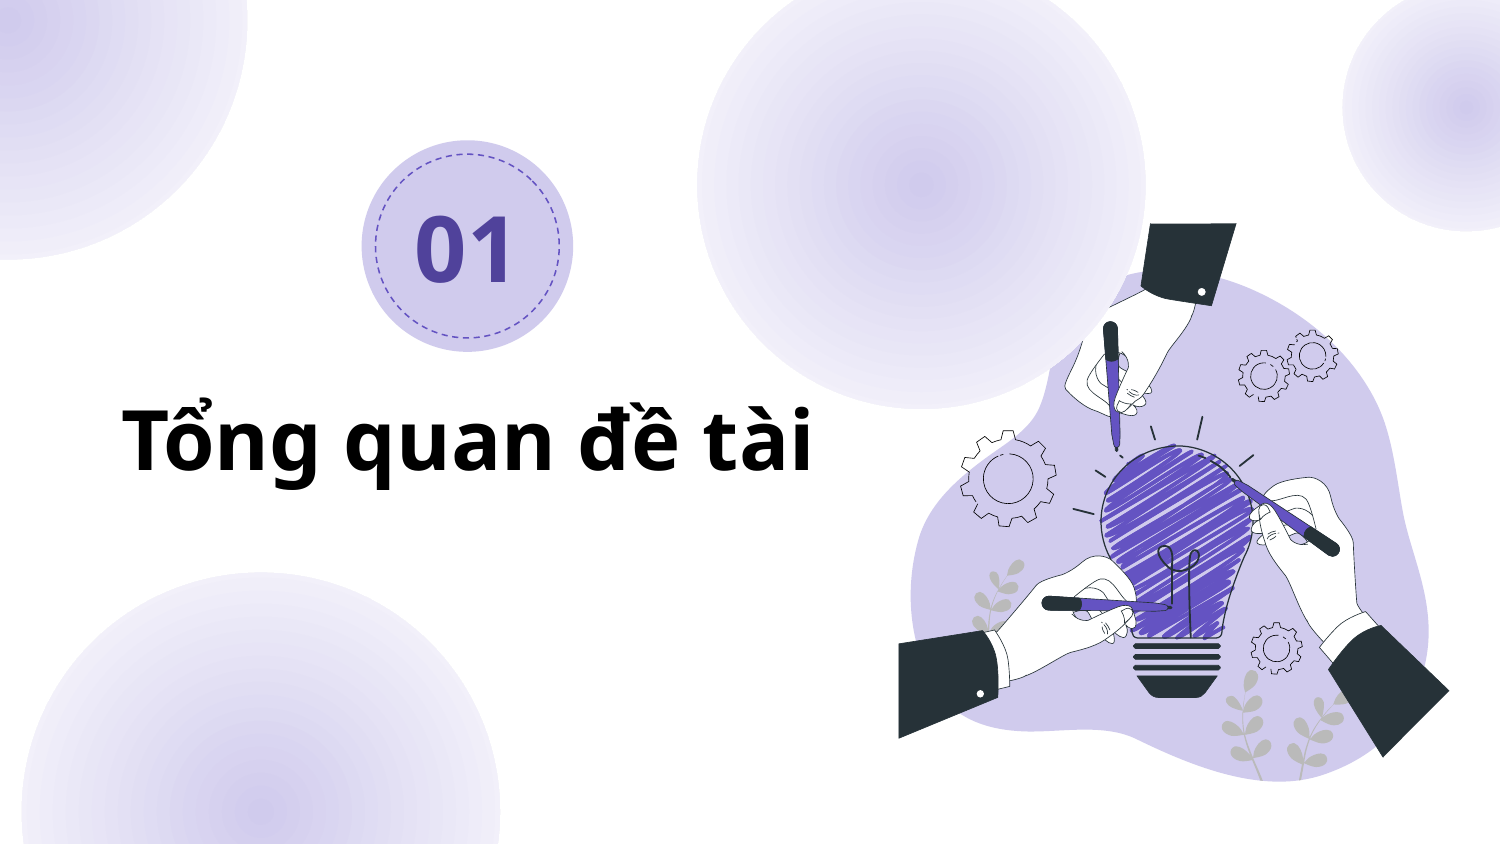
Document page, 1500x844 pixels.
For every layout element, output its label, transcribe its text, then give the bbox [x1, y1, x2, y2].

text_box [0, 0, 248, 260]
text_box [361, 139, 574, 353]
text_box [898, 223, 1450, 782]
title Tổng quan đề tài [78, 381, 859, 492]
text_box [697, 0, 1146, 408]
